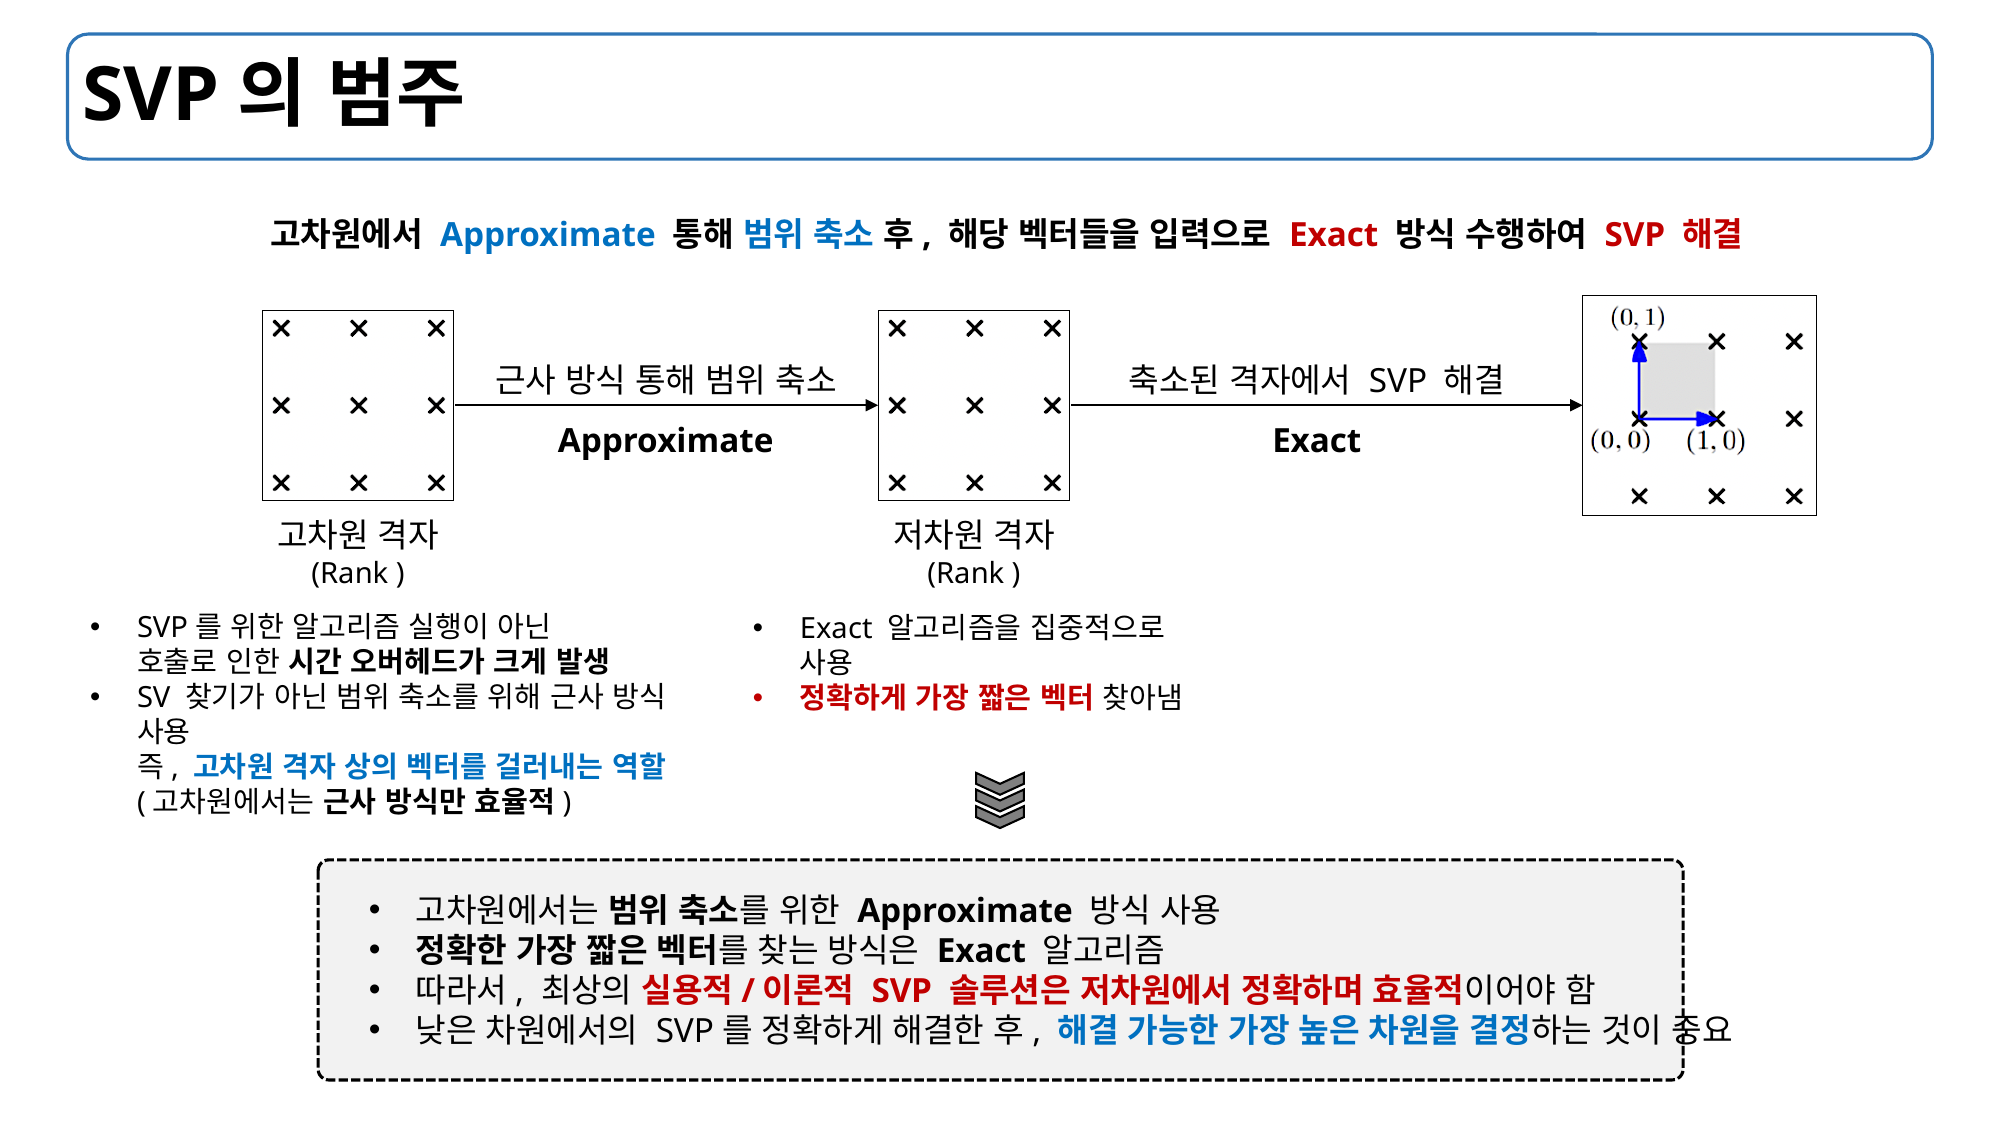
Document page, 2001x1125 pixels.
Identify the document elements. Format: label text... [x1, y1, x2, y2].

title SVP의 범주 [67, 34, 1933, 160]
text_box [318, 859, 1775, 1080]
text_box 고차원에서 Approximate 통해 범위 축소 후, 해당 벡터들을 입력으로 Exact 방식 수행하여 SVP 해결 [227, 205, 1786, 261]
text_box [972, 776, 1028, 825]
list [67, 189, 1933, 1019]
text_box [75, 295, 1817, 794]
